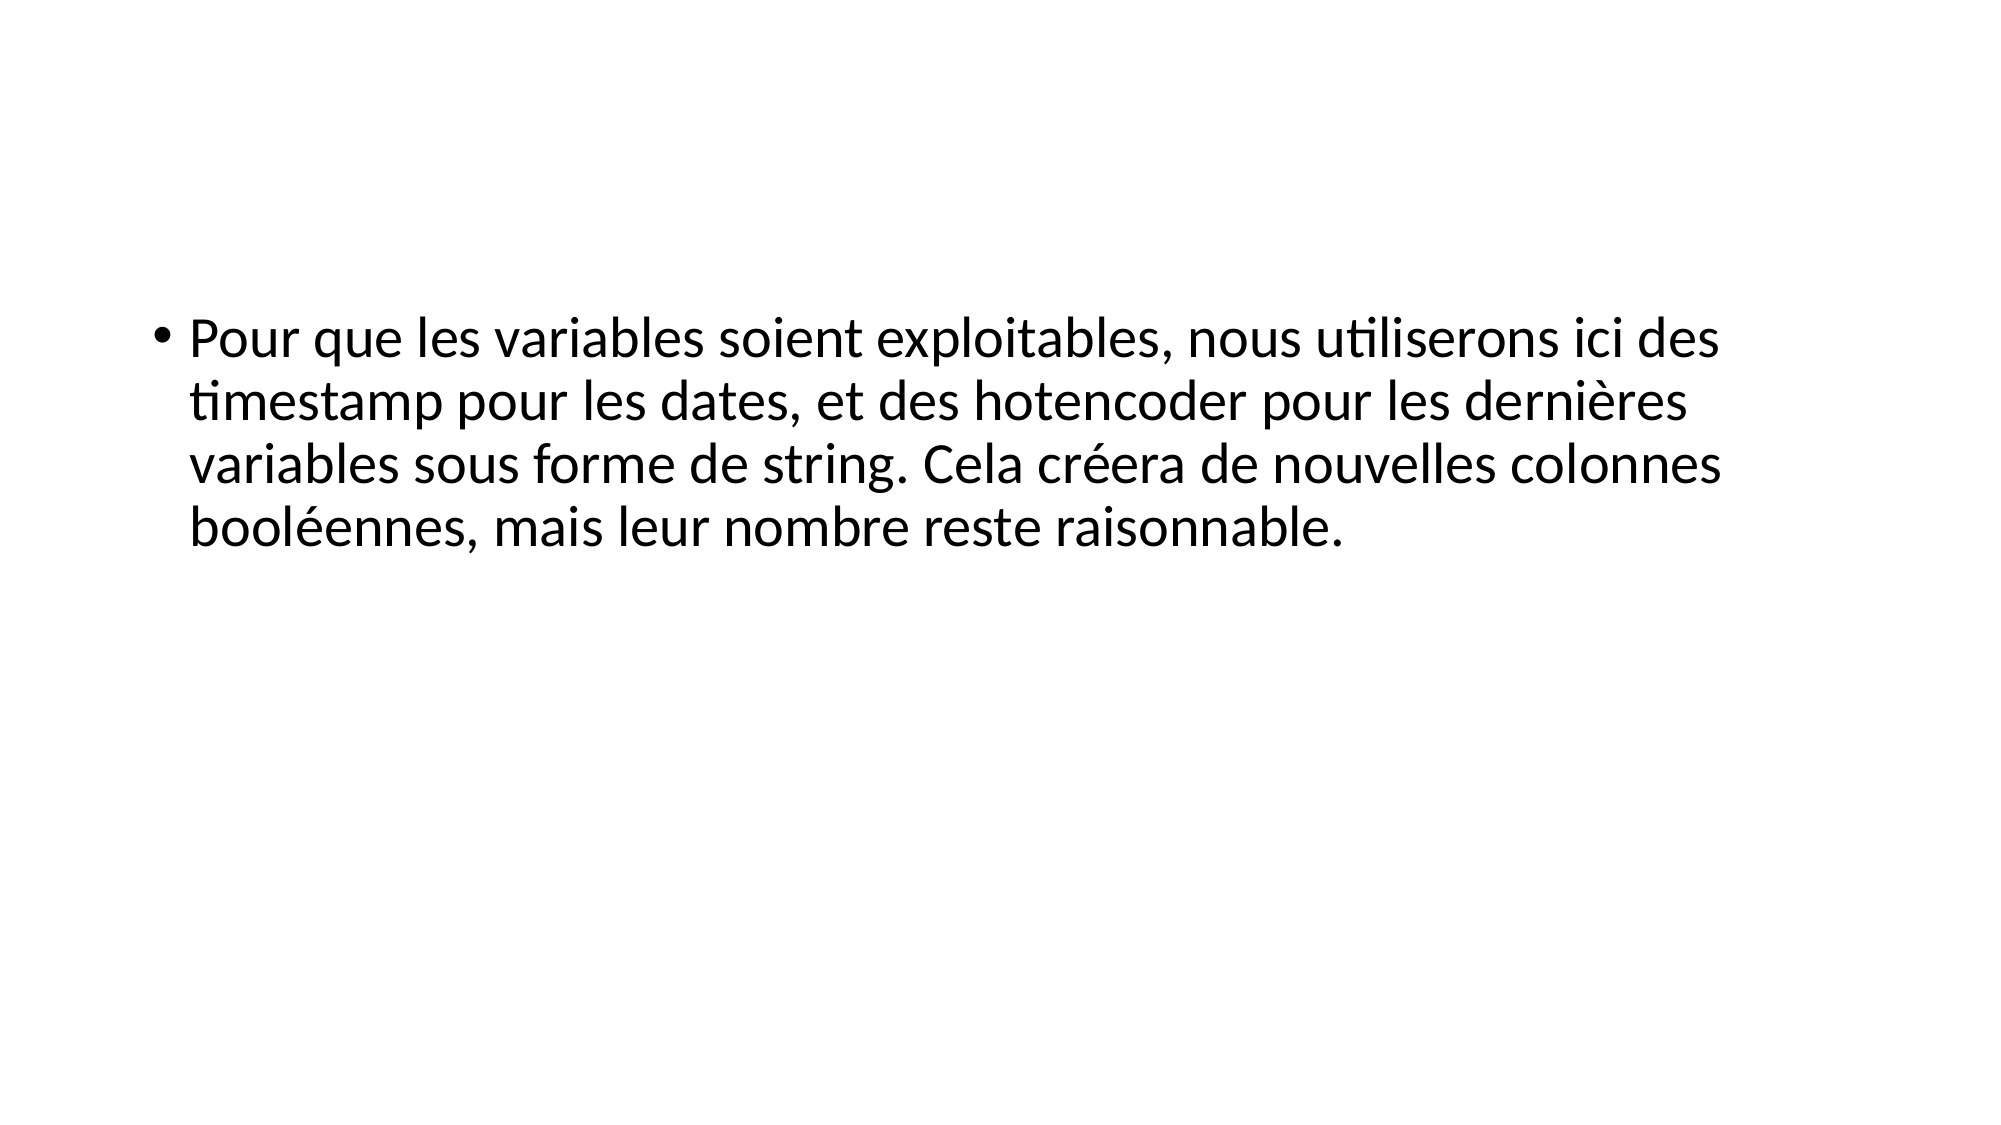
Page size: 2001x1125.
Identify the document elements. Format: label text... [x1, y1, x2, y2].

list Pour que les variables soient exploitables, nous utiliserons ici des timestamp pour les dates, et des hotencoder pour les dernières variables sous forme de string. Cela créera de nouvelles colonnes booléennes, mais leur nombre reste raisonnable. [137, 299, 1863, 1014]
